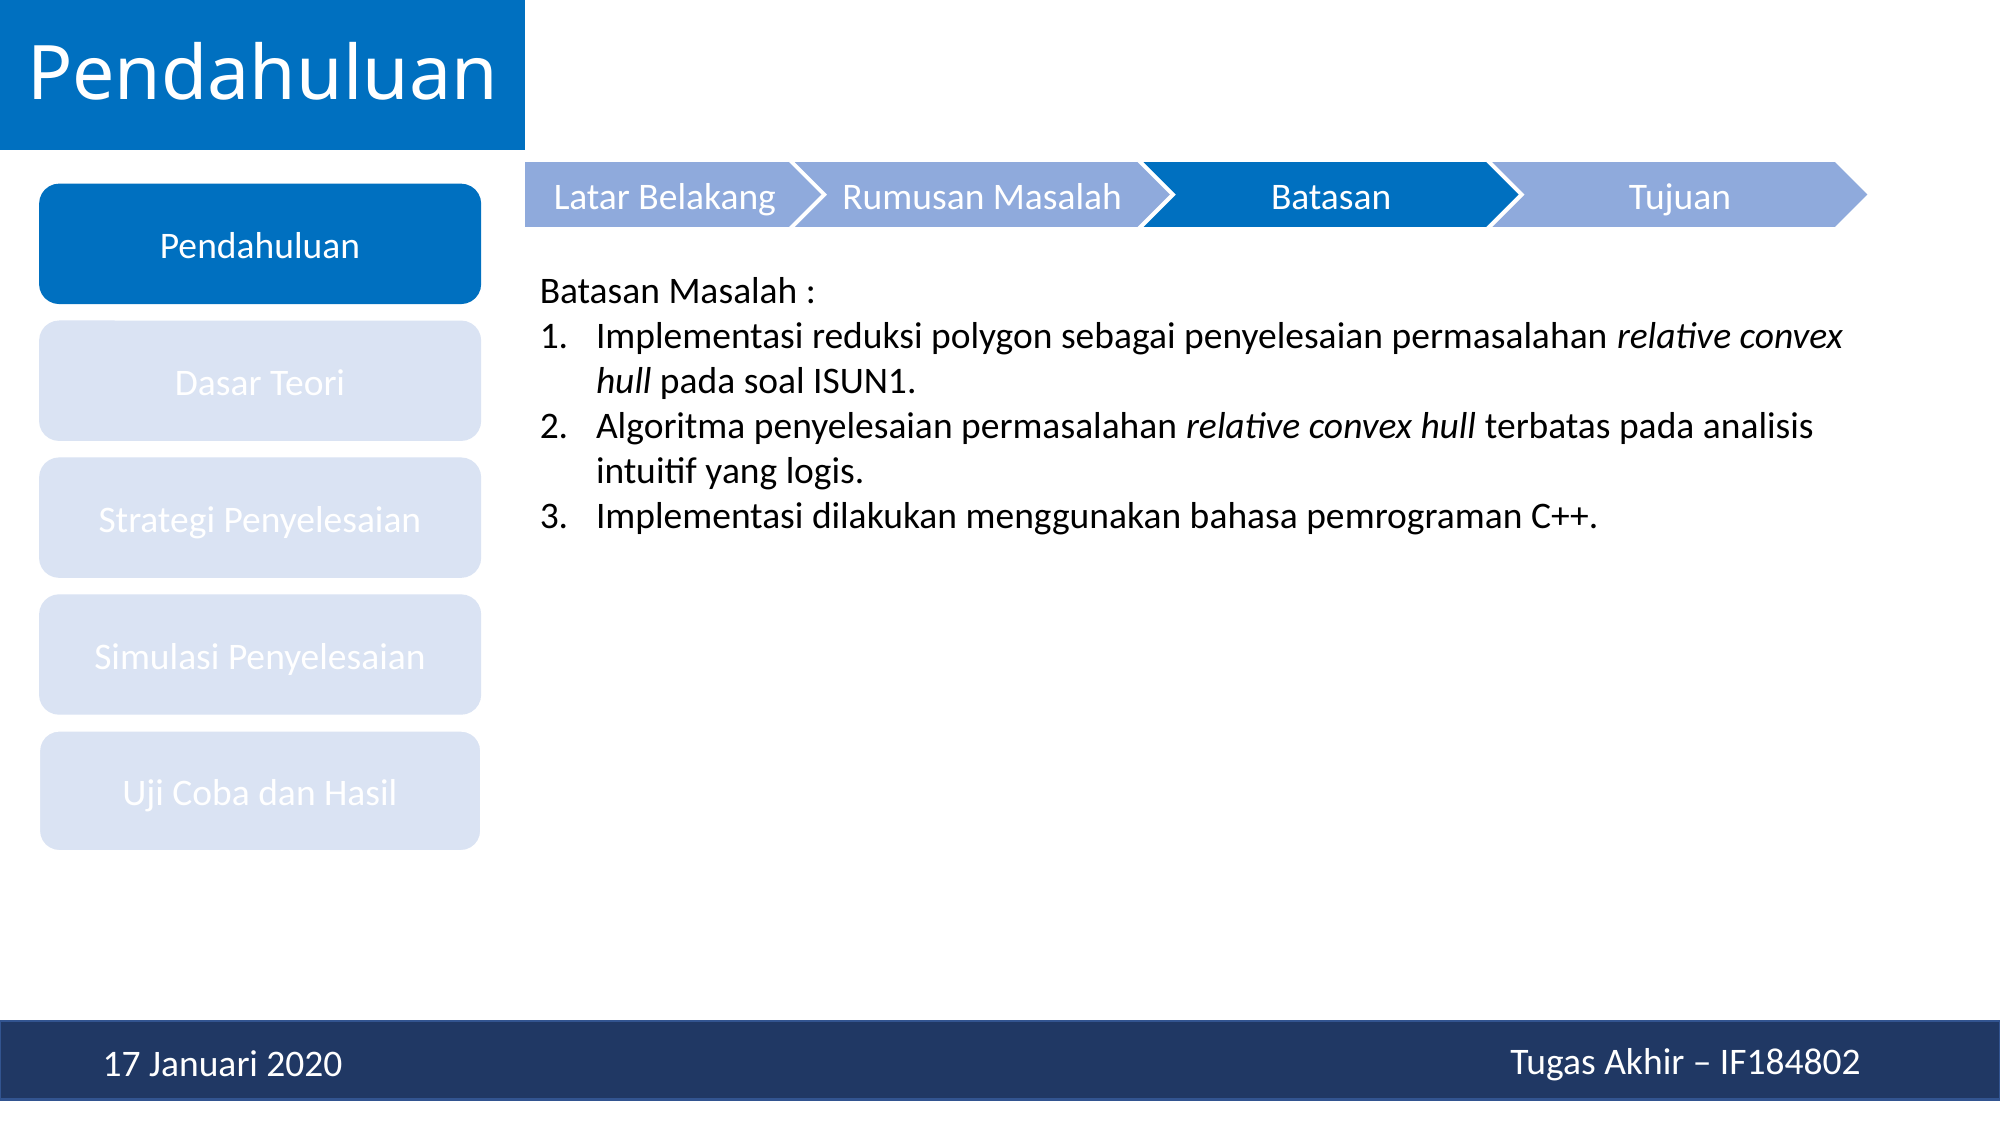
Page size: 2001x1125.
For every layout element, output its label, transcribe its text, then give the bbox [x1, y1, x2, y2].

text_box Latar Belakang [523, 161, 823, 228]
text_box Pendahuluan [38, 182, 483, 306]
text_box Dasar Teori [38, 319, 483, 442]
text_box Batasan Masalah : Implementasi reduksi polygon sebagai penyelesaian permasalahan relative convex hull pada soal ISUN1. Algoritma penyelesaian permasalahan relative convex hull terbatas pada analisis intuitif yang logis. Implementasi dilakukan menggunakan bahasa pemrograman C++. [525, 258, 1870, 544]
text_box Simulasi Penyelesaian [38, 593, 483, 716]
text_box Batasan [1141, 161, 1521, 228]
text_box Tujuan [1489, 161, 1869, 228]
text_box Rumusan Masalah [792, 161, 1172, 228]
text_box Strategi Penyelesaian [38, 456, 483, 579]
text_box Uji Coba dan Hasil [38, 729, 483, 853]
title Pendahuluan [0, 0, 525, 150]
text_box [0, 1020, 2000, 1100]
